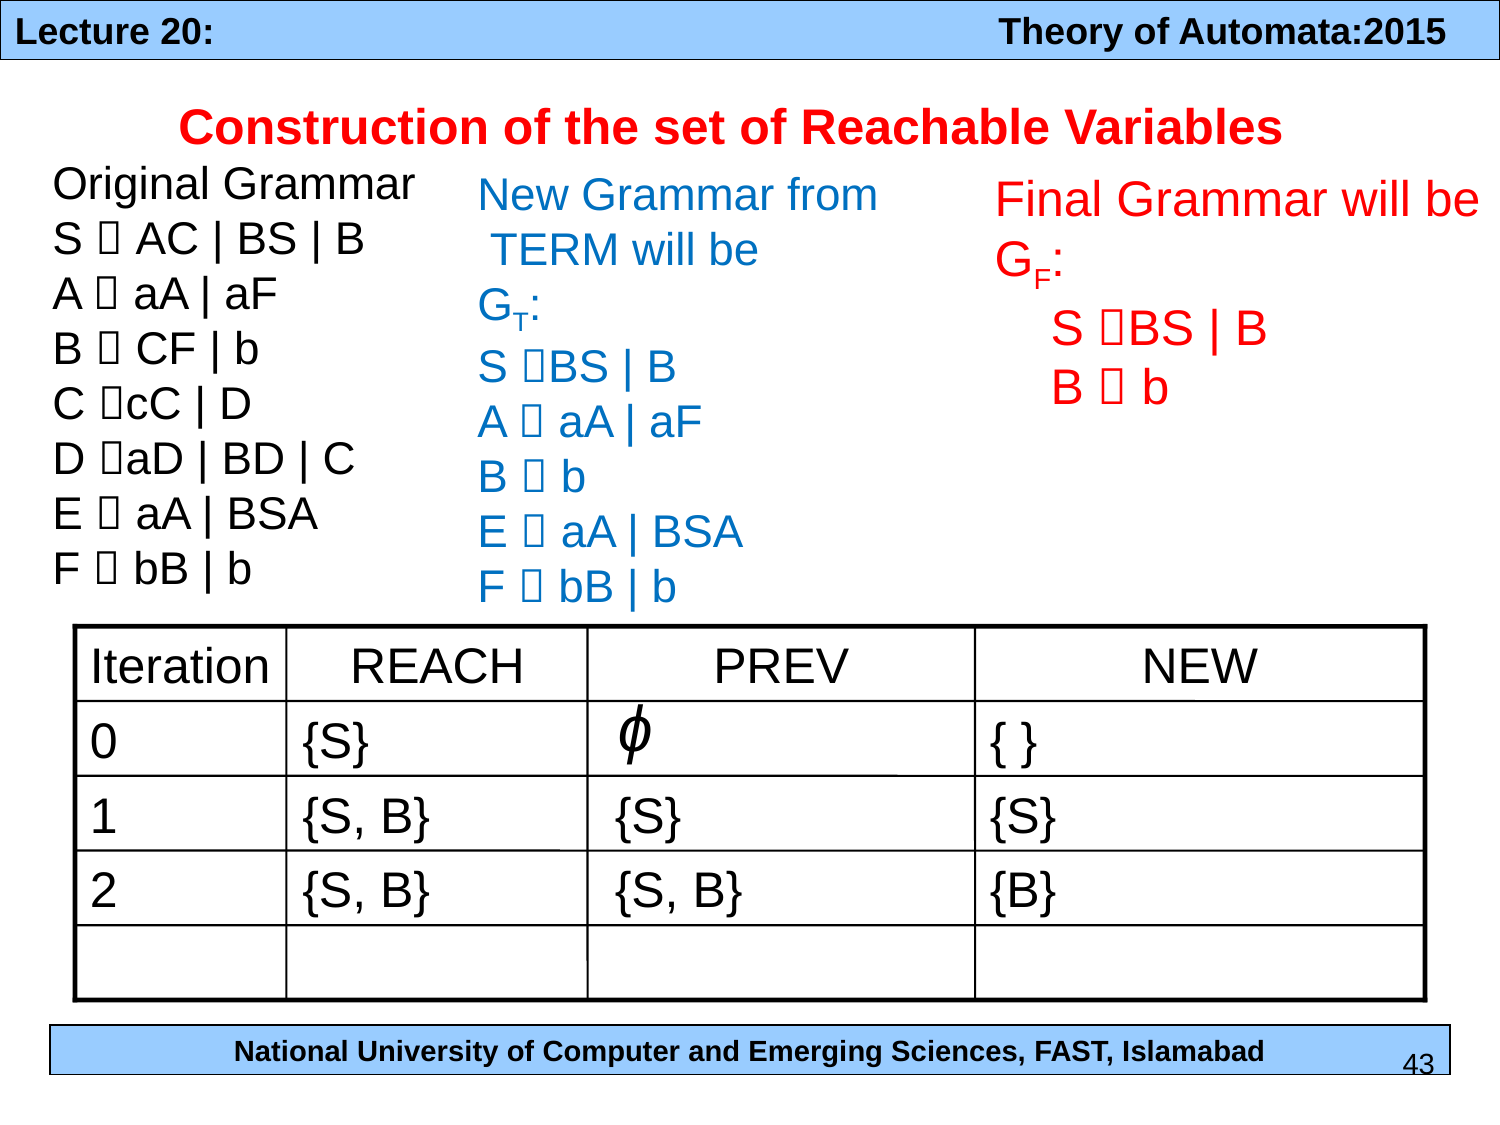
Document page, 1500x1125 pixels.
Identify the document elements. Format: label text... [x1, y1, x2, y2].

text_box NEW [976, 627, 1425, 701]
text_box Construction of the set of Reachable Variables [75, 87, 1388, 163]
text_box Iteration [76, 627, 286, 700]
text_box Final Grammar will be GF: S BS | B B  b [979, 159, 1500, 423]
text_box [287, 926, 538, 1000]
text_box 1 [76, 776, 286, 850]
text_box 0 [76, 701, 286, 775]
text_box {B} [976, 851, 1425, 925]
text_box PREV [588, 627, 975, 701]
text_box {S, B} [287, 776, 538, 851]
text_box {S, B} [599, 851, 975, 925]
text_box [599, 926, 975, 1000]
text_box {S, B} [287, 851, 538, 926]
text_box New Grammar from TERM will be GT: S BS | B A  aA | aF B  b E  aA | BSA F  bB | b [462, 163, 950, 620]
text_box [976, 926, 1425, 1000]
text_box Original Grammar S  AC | BS | B A  aA | aF B  CF | b C cC | D D aD | BD | C E  aA | BSA F  bB | b [37, 146, 462, 601]
text_box { } [976, 702, 1425, 775]
text_box [76, 926, 286, 999]
text_box {S} [599, 776, 975, 850]
text_box {S} [976, 776, 1425, 850]
text_box 2 [76, 851, 286, 925]
text_box {S} [287, 701, 538, 776]
slide_number 43 [1074, 1037, 1451, 1076]
text_box ᶲ [599, 702, 975, 750]
text_box REACH [287, 626, 588, 701]
